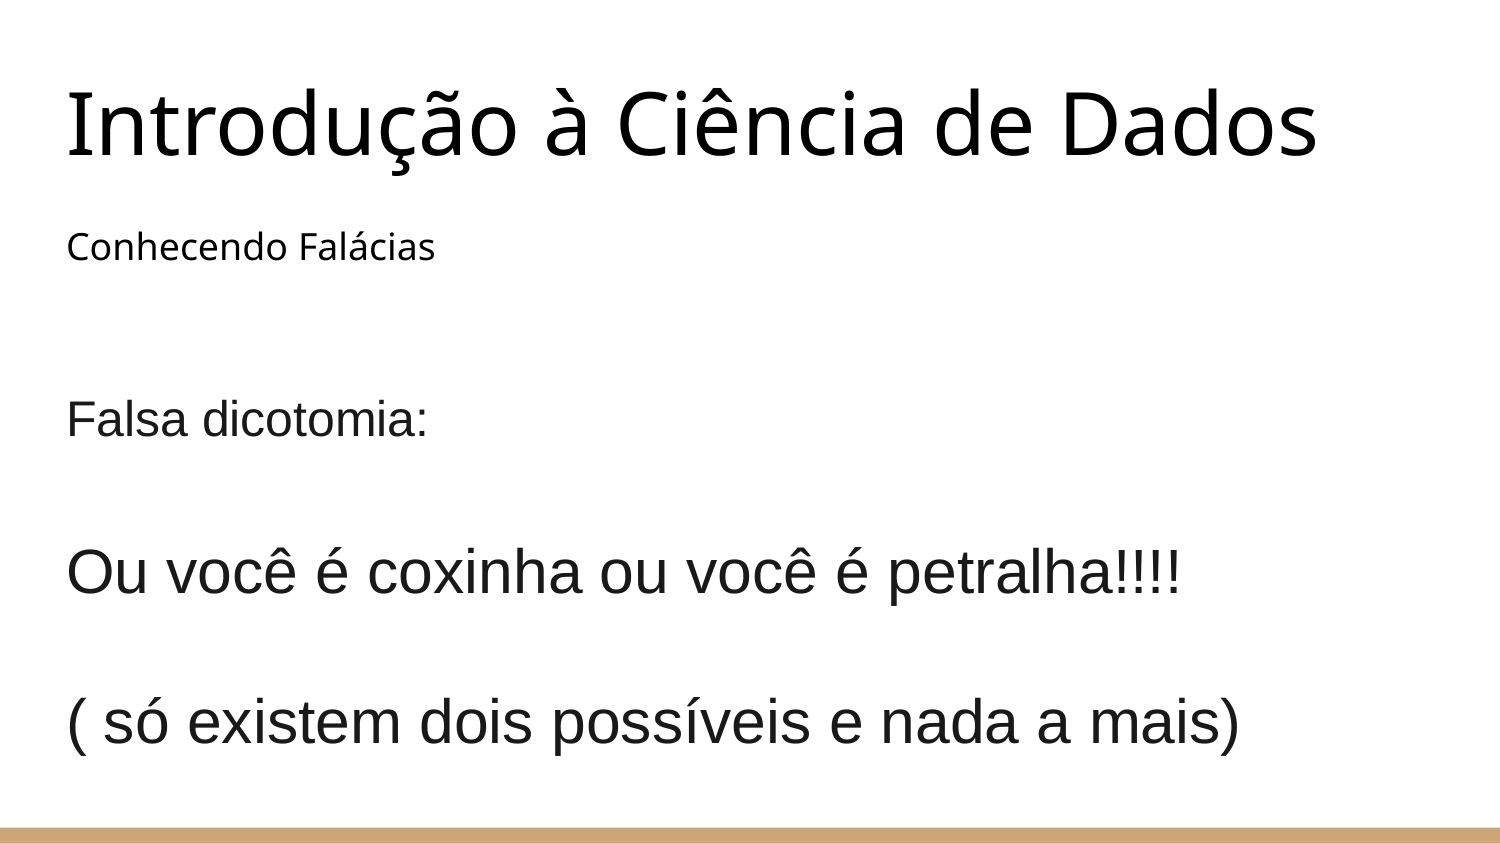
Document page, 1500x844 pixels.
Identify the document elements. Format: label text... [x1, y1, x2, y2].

title Introdução à Ciência de Dados [51, 51, 1449, 189]
list Conhecendo Falácias Falsa dicotomia: Ou você é coxinha ou você é petralha!!!! ( só existem dois possíveis e nada a mais) [51, 200, 1449, 752]
